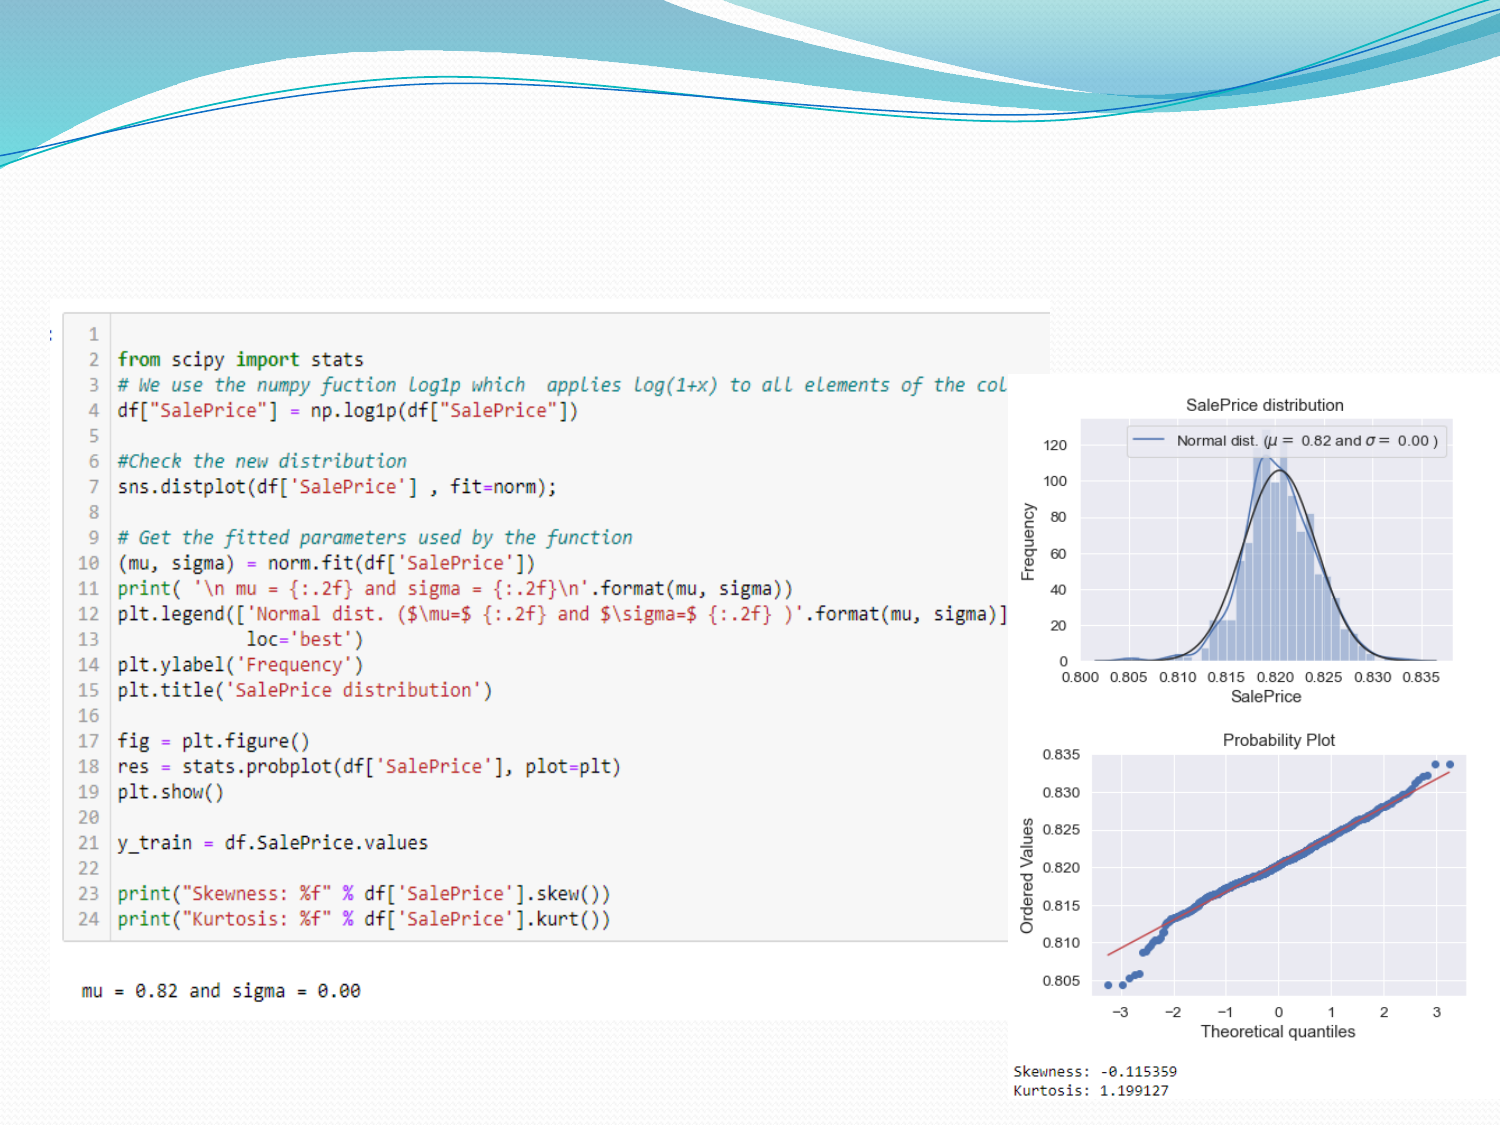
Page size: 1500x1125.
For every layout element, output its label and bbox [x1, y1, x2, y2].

picture [1008, 374, 1500, 1100]
list [49, 299, 1051, 1021]
